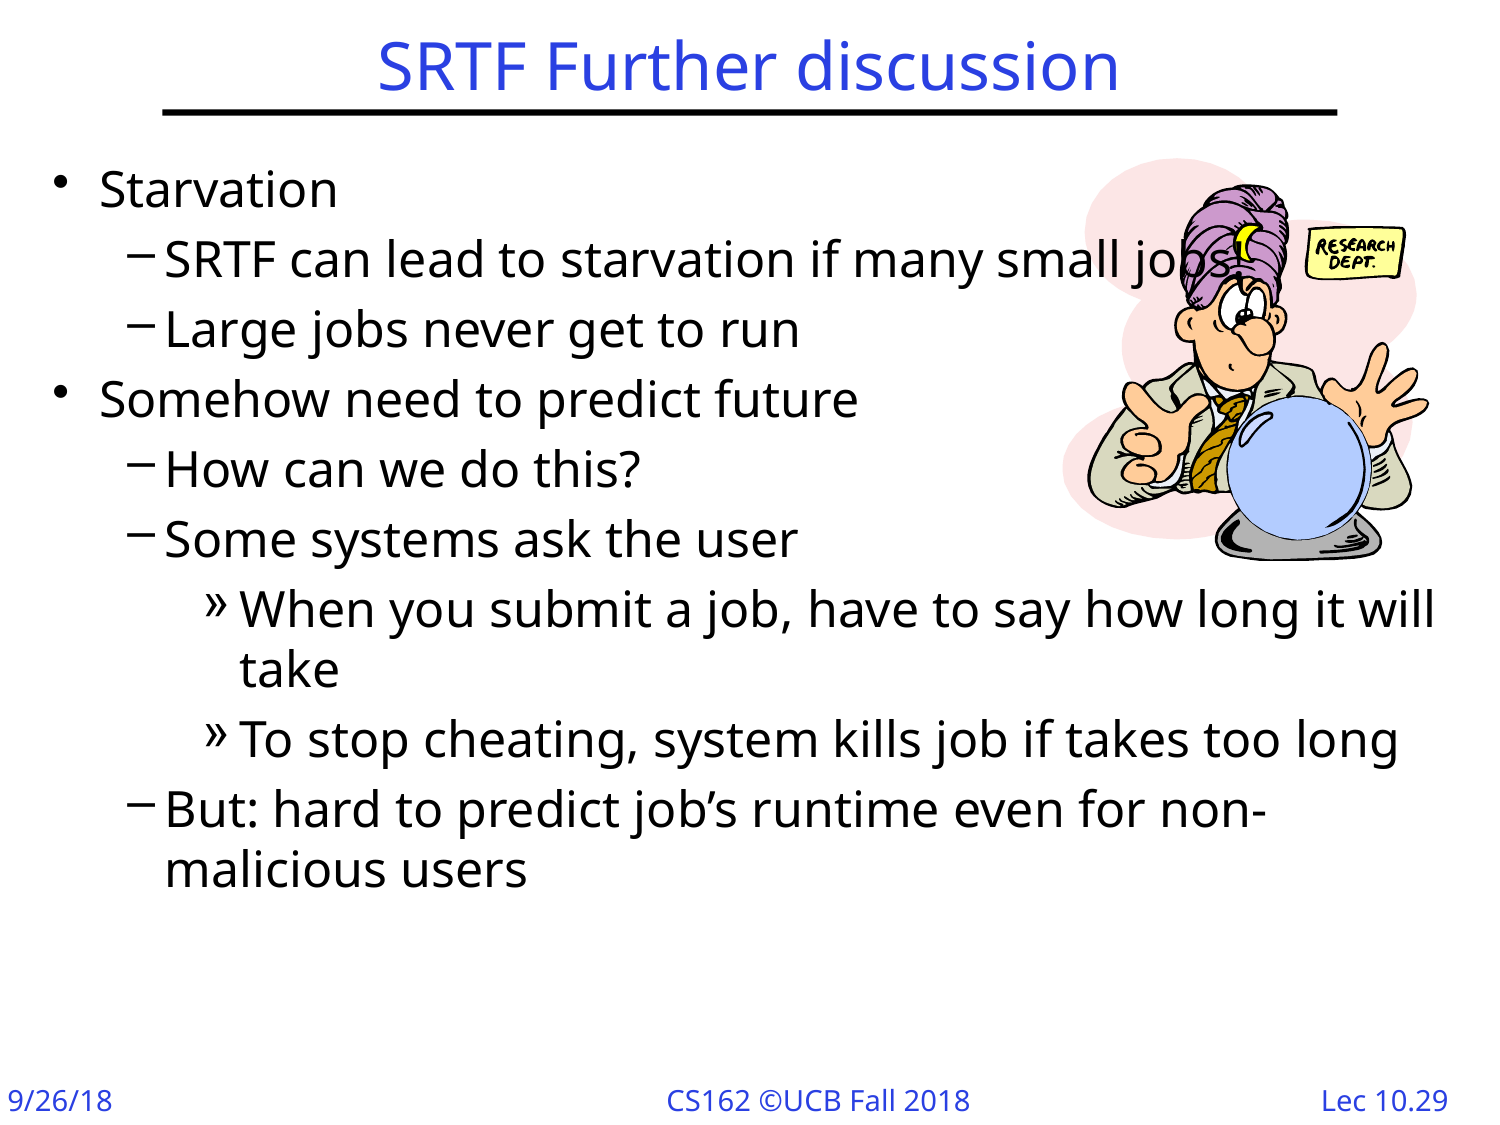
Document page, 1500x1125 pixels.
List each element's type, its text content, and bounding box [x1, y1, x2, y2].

title SRTF Further discussion [162, 24, 1338, 113]
picture [1062, 149, 1436, 561]
list Starvation SRTF can lead to starvation if many small jobs! Large jobs never get to run Somehow need to predict future How can we do this? Some systems ask the user When you submit a job, have to say how long it will take To stop cheating, system kills job if takes too long But: hard to predict job’s runtime even for non-malicious users [37, 149, 1463, 1113]
